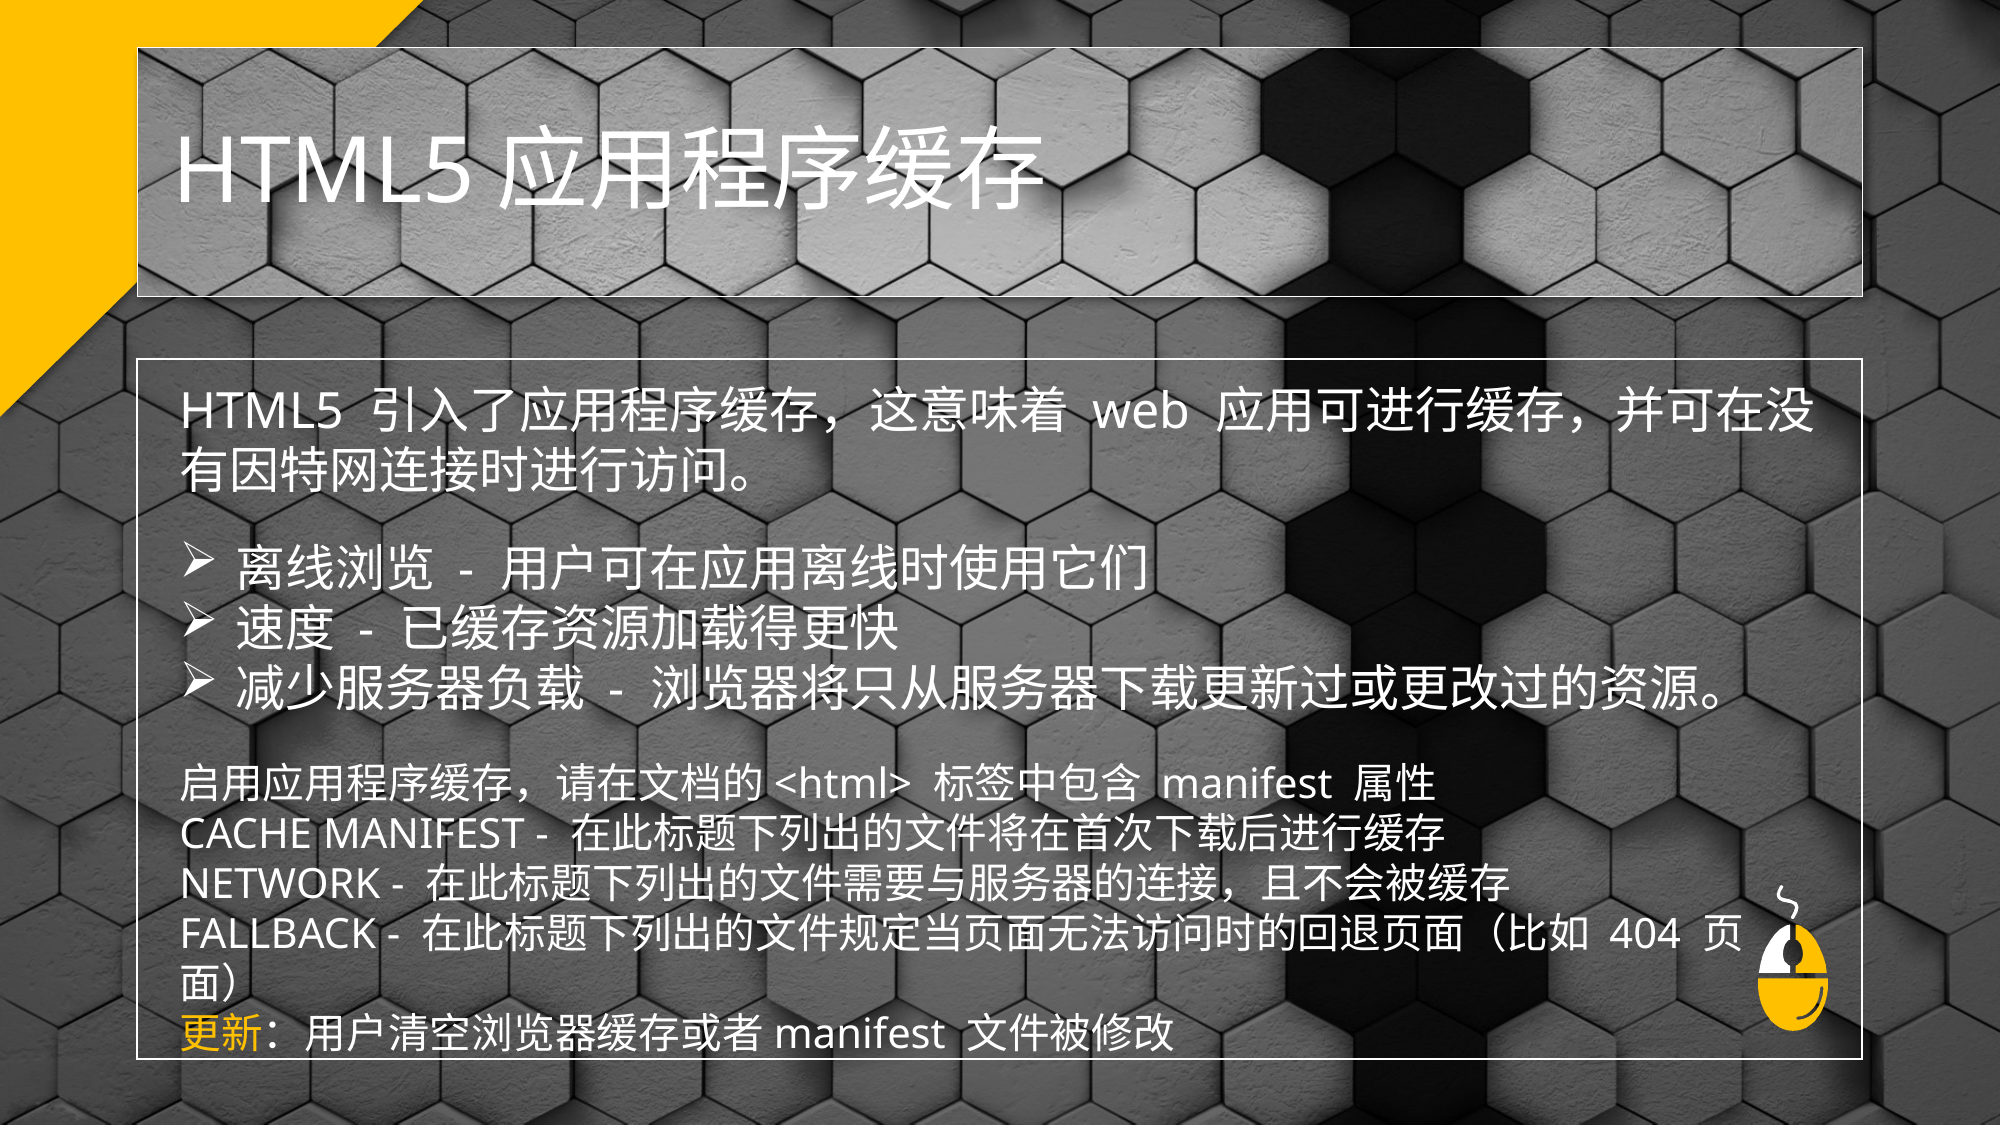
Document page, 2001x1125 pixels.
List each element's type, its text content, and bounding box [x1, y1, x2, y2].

text_box HTML5 引入了应用程序缓存，这意味着 web 应用可进行缓存，并可在没有因特网连接时进行访问。 [164, 370, 1836, 506]
text_box HTML5应用程序缓存 [157, 297, 1712, 448]
picture [0, 0, 2000, 1125]
text_box 启用应用程序缓存，请在文档的<html> 标签中包含 manifest 属性 CACHE MANIFEST - 在此标题下列出的文件将在首次下载后进行缓存 NETWORK - 在此标题下列出的文件需要与服务器的连接，且不会被缓存 FALLBACK - 在此标题下列出的文件规定当页面无法访问时的回退页面（比如 404 页面） 更新：用户清空浏览器缓存或者manifest 文件被修改 [164, 749, 1836, 1115]
text_box 离线浏览 - 用户可在应用离线时使用它们 速度 - 已缓存资源加载得更快 减少服务器负载 - 浏览器将只从服务器下载更新过或更改过的资源。 [164, 528, 1836, 749]
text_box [1758, 885, 1828, 1031]
text_box [0, 0, 425, 419]
text_box [136, 358, 1863, 1060]
